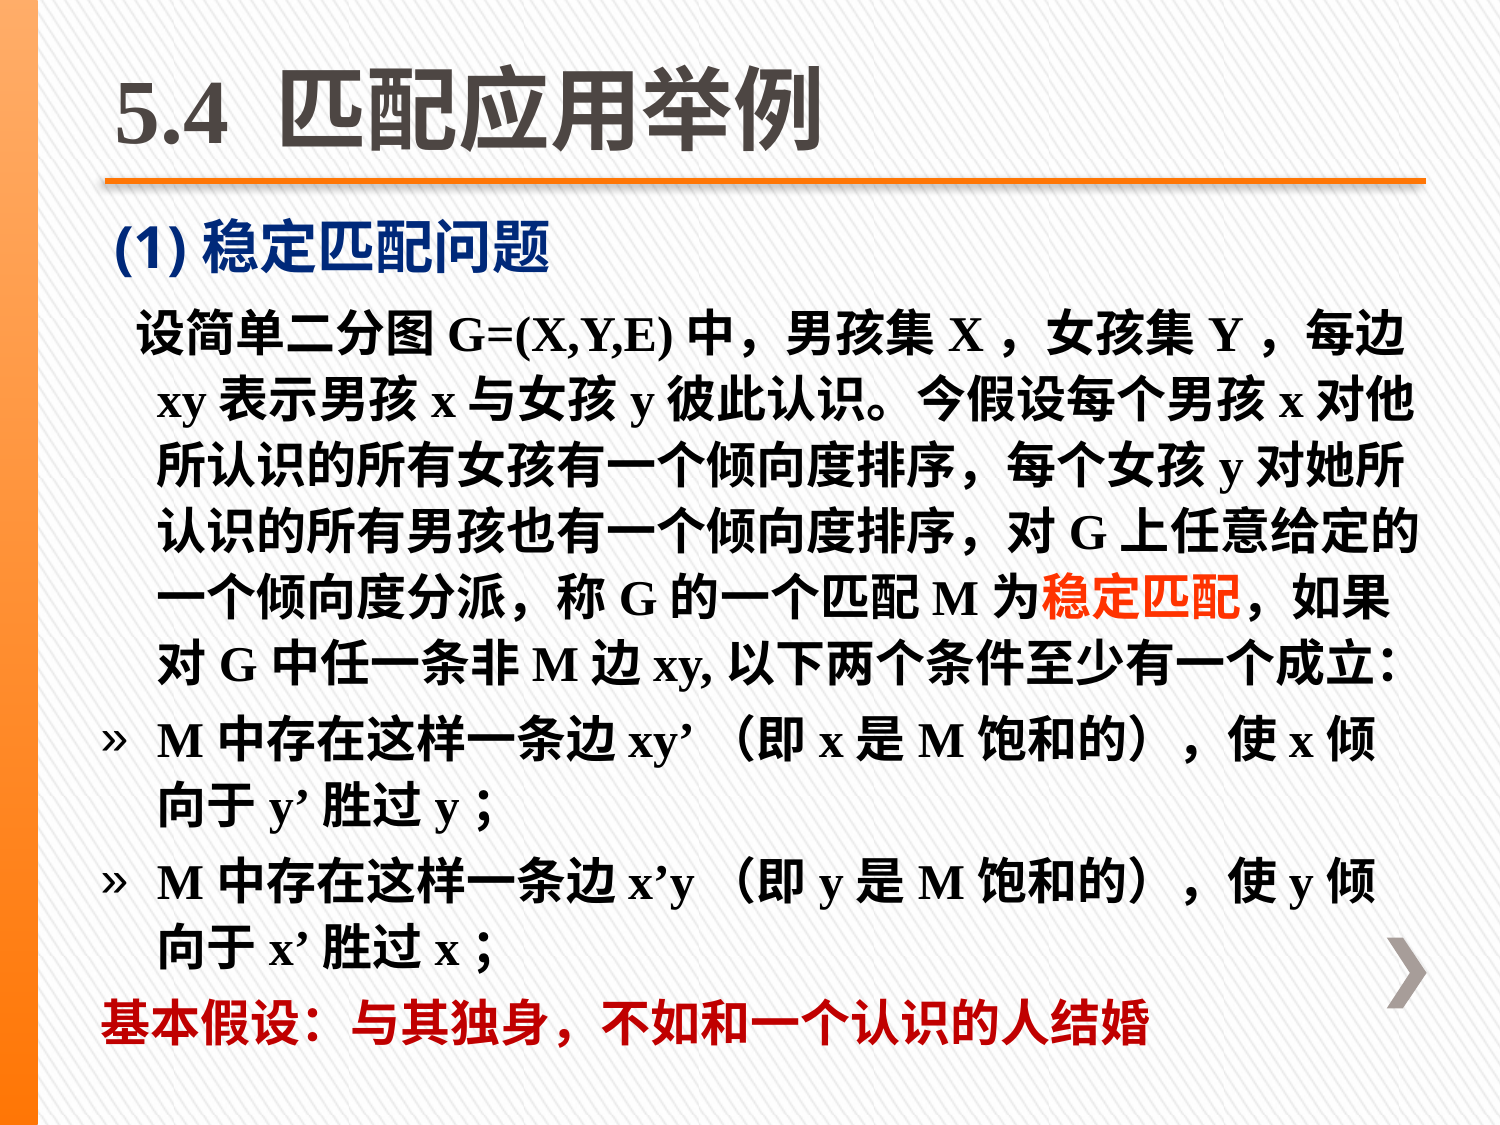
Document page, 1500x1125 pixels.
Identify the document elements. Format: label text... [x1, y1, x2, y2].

title 5.4 匹配应用举例 [99, 0, 1422, 170]
text_box (1)稳定匹配问题 [99, 202, 566, 288]
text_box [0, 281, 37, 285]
list 设简单二分图G=(X,Y,E)中，男孩集X，女孩集Y，每边xy表示男孩x与女孩y彼此认识。今假设每个男孩x对他所认识的所有女孩有一个倾向度排序，每个女孩y对她所认识的所有男孩也有一个倾向度排序，对G上任意给定的一个倾向度分派，称G的一个匹配M为稳定匹配，如果对G中任一条非M边xy,以下两个条件至少有一个成立： M中存在这样一条边xy’（即x是M饱和的），使x倾向于y’胜过y； M中存在这样一条边x’y（即y是M饱和的），使y倾向于x’胜过x； 基本假设：与其独身，不如和一个认识的人结婚 [85, 288, 1436, 982]
